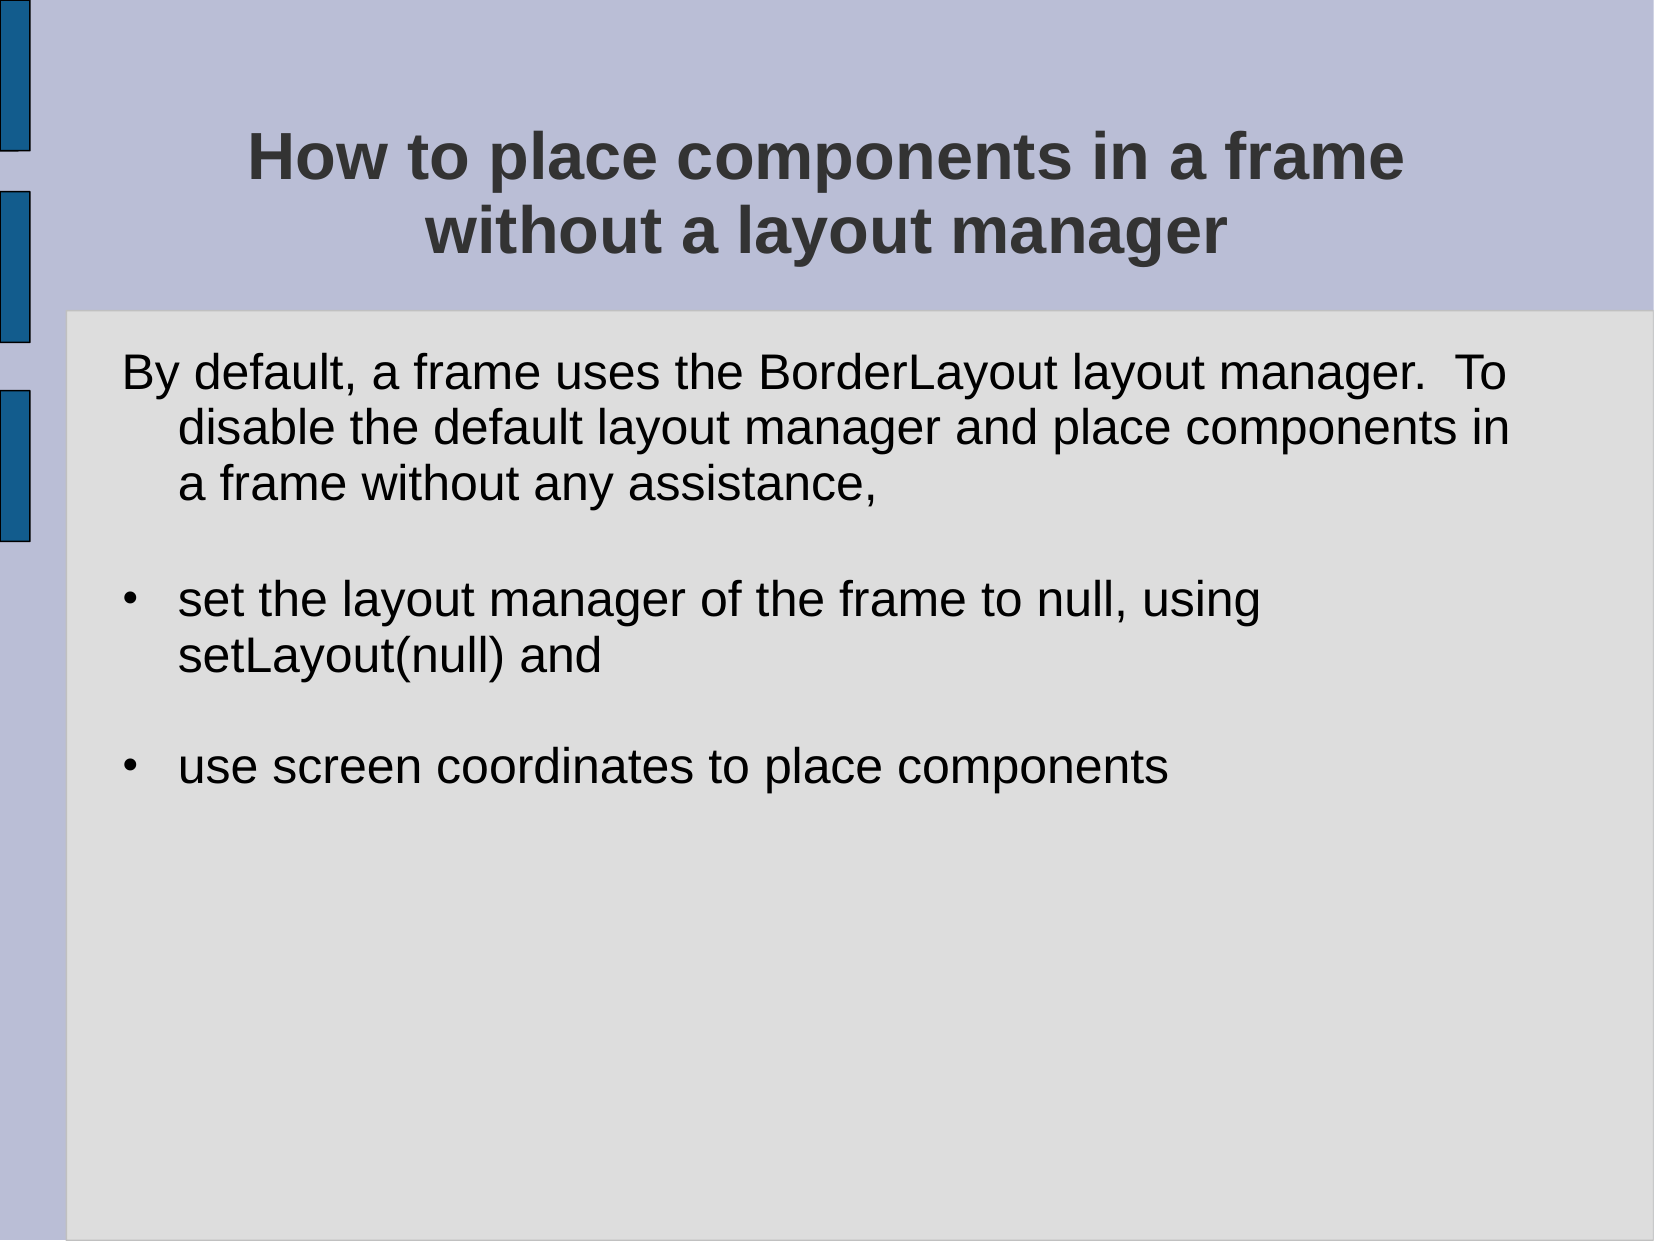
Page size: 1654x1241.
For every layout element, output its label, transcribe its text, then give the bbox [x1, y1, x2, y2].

list By default, a frame uses the BorderLayout layout manager. To disable the default layout manager and place components in a frame without any assistance, set the layout manager of the frame to null, using setLayout(null) and use screen coordinates to place components [121, 344, 1534, 1126]
title How to place components in a frame without a layout manager [121, 90, 1534, 299]
